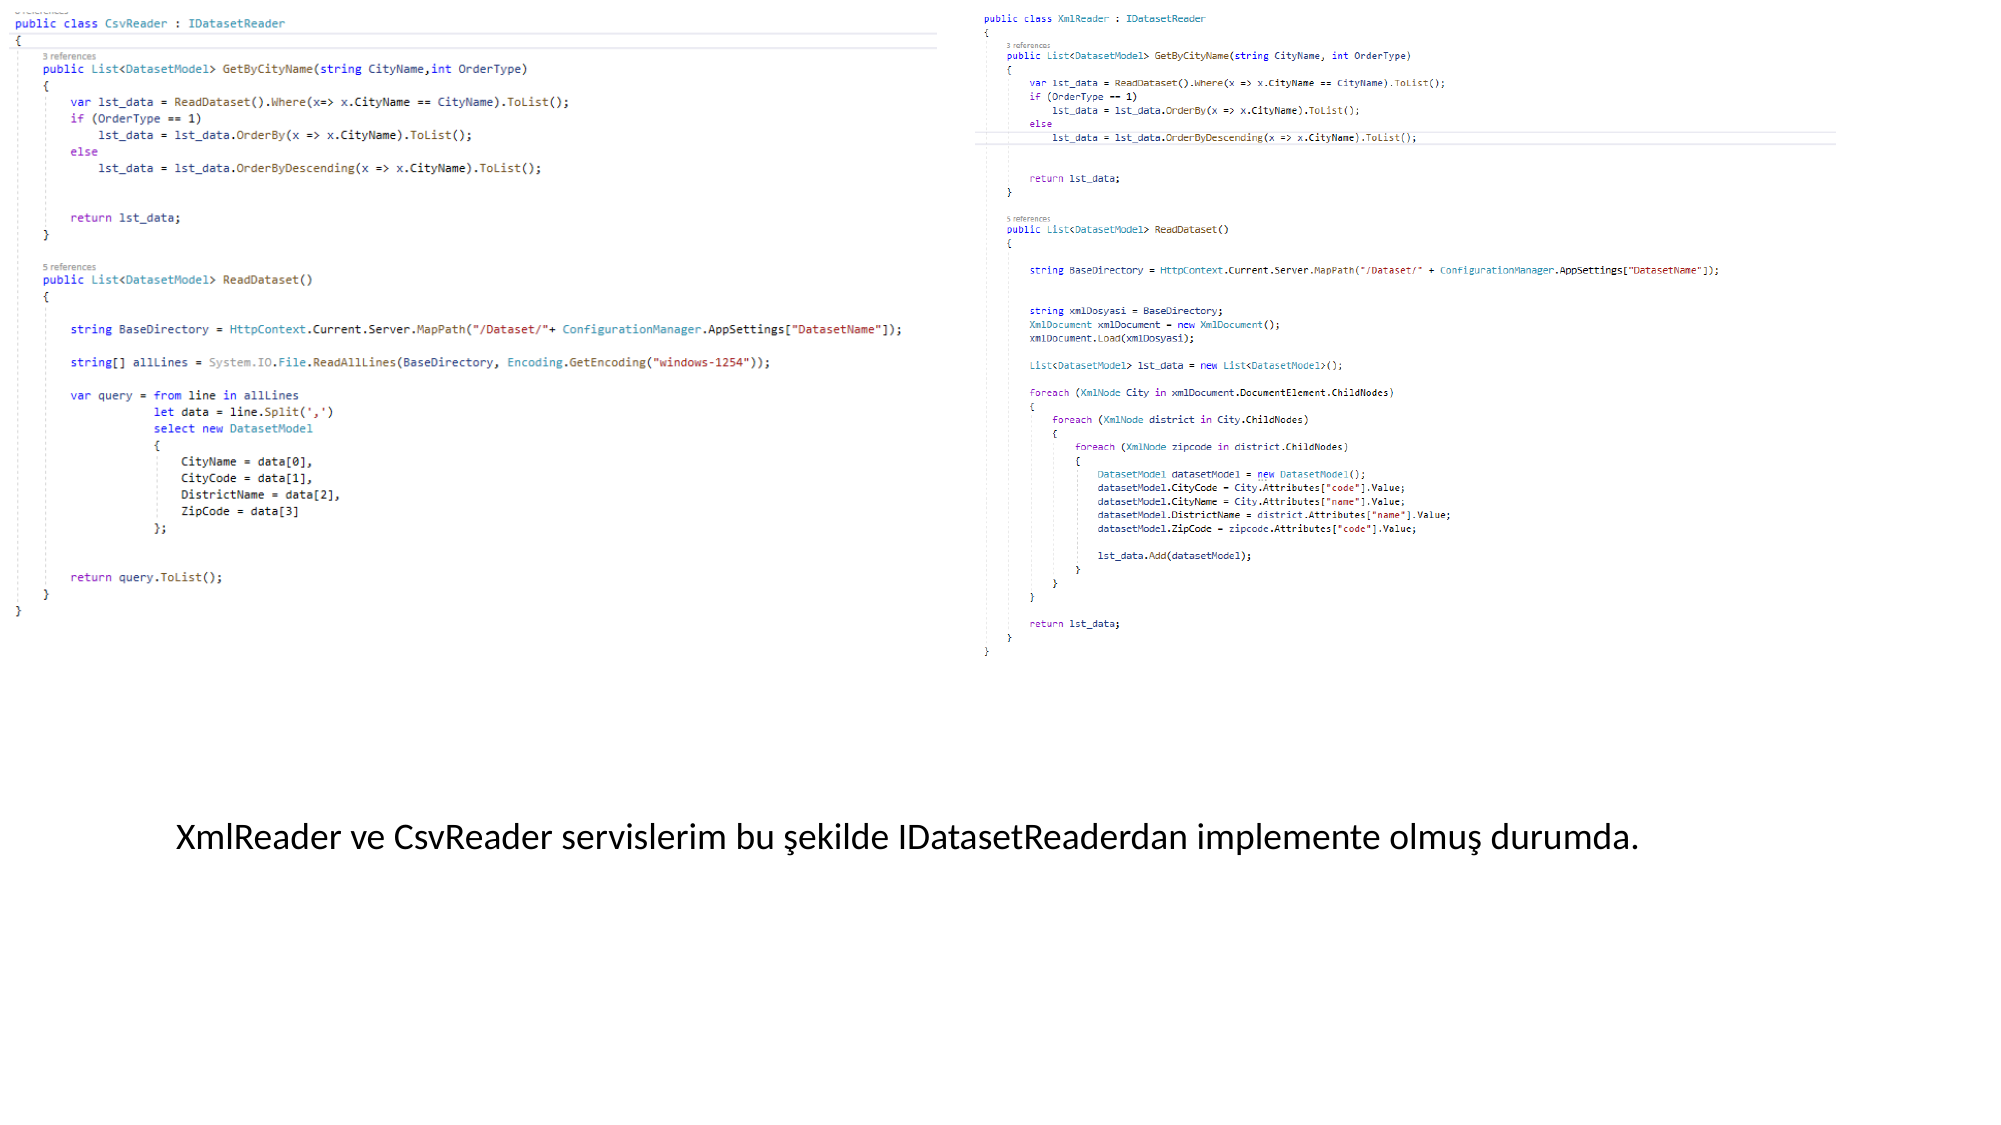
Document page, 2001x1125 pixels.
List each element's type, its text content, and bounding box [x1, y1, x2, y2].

text_box XmlReader ve CsvReader servislerim bu şekilde IDatasetReaderdan implemente olmuş durumda. [161, 804, 1657, 865]
picture [9, 12, 937, 635]
picture [975, 12, 1836, 659]
